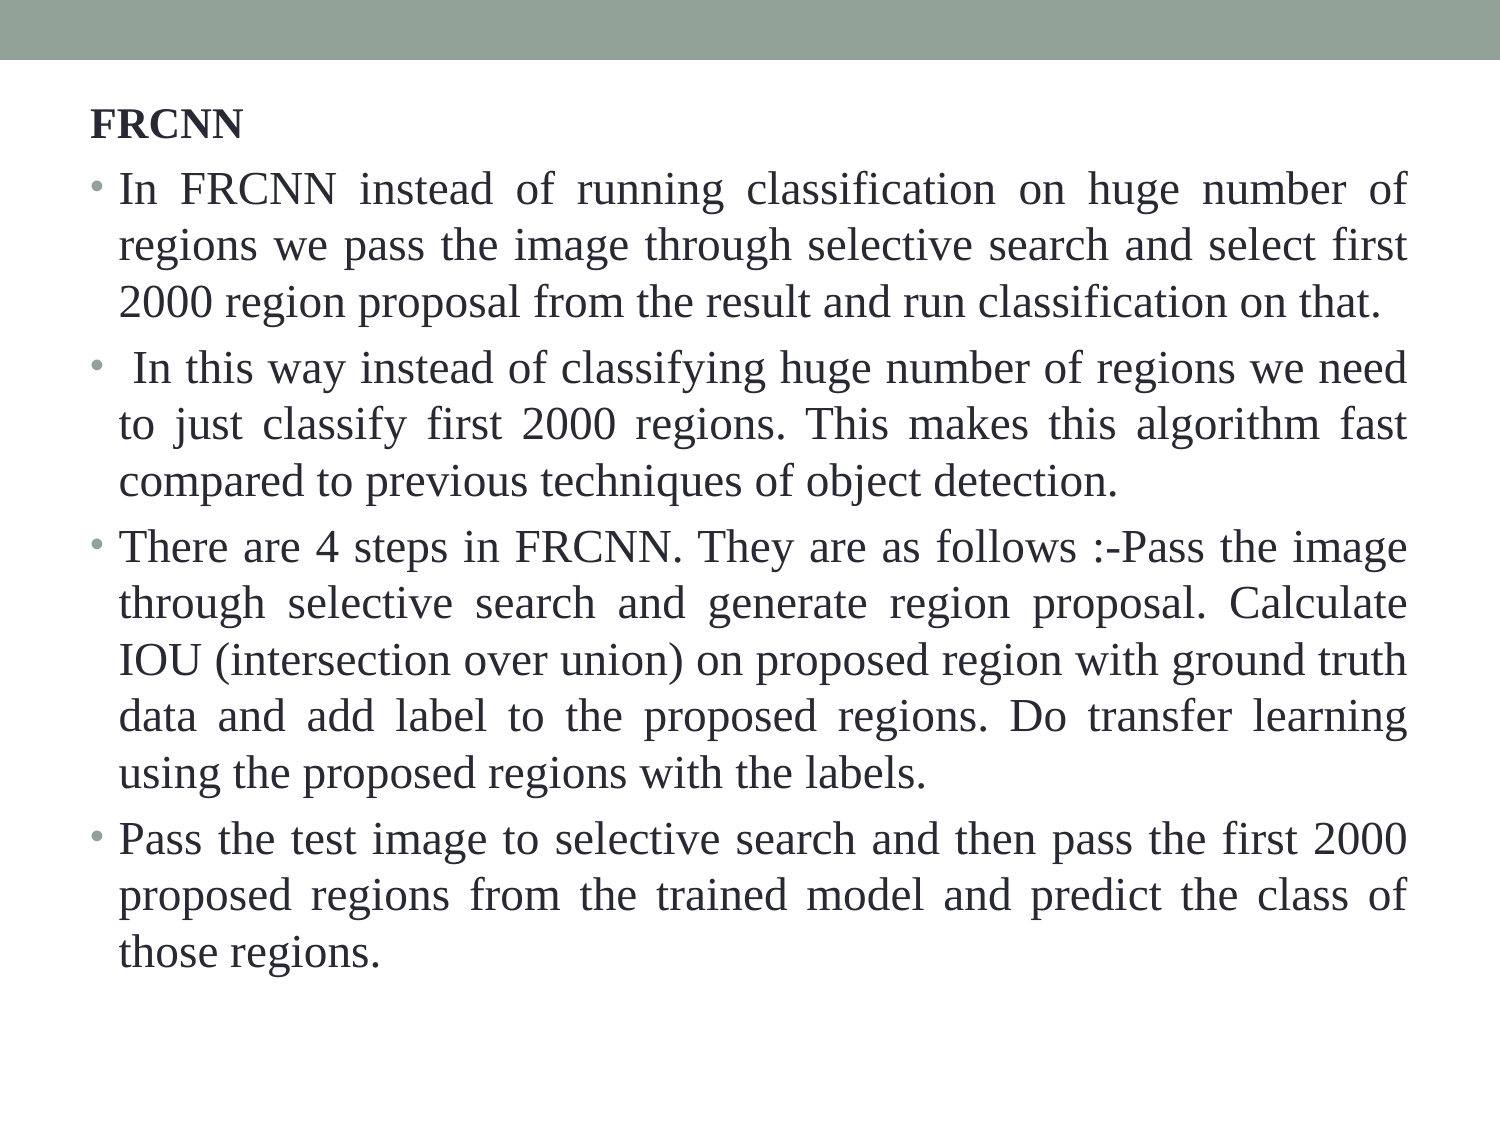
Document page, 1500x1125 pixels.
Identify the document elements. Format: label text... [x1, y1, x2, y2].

list FRCNN In FRCNN instead of running classification on huge number of regions we pass the image through selective search and select first 2000 region proposal from the result and run classification on that. In this way instead of classifying huge number of regions we need to just classify first 2000 regions. This makes this algorithm fast compared to previous techniques of object detection. There are 4 steps in FRCNN. They are as follows :-Pass the image through selective search and generate region proposal. Calculate IOU (intersection over union) on proposed region with ground truth data and add label to the proposed regions. Do transfer learning using the proposed regions with the labels. Pass the test image to selective search and then pass the first 2000 proposed regions from the trained model and predict the class of those regions. [75, 87, 1425, 1005]
